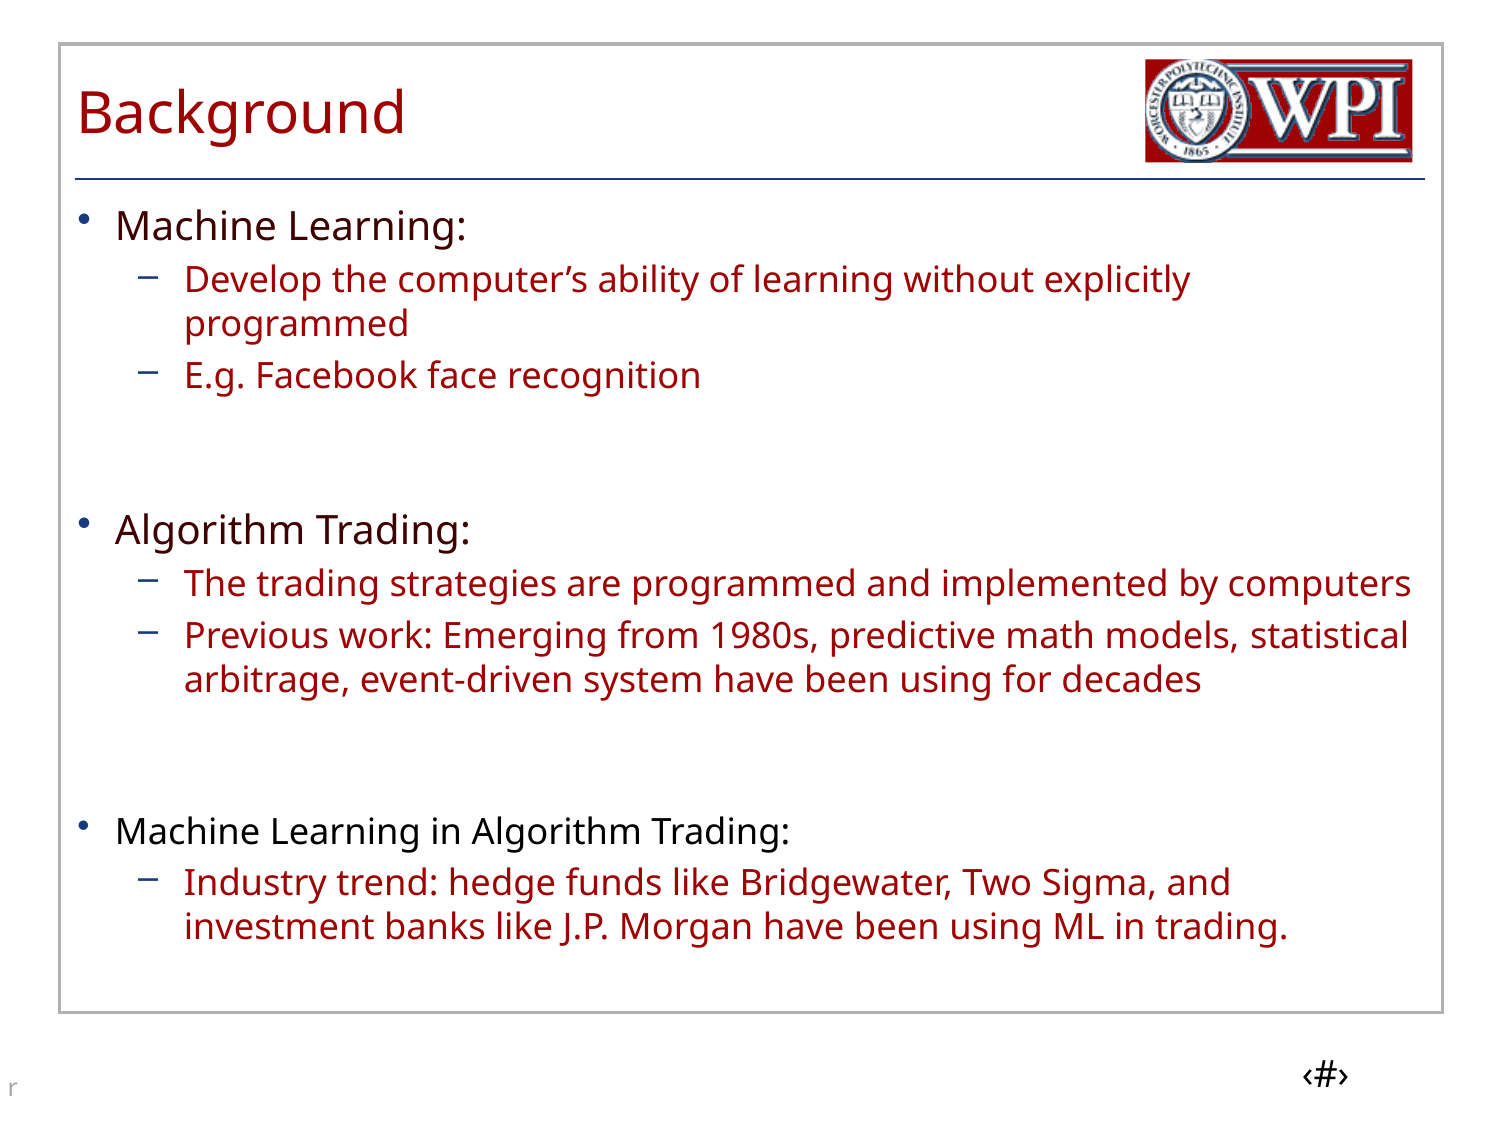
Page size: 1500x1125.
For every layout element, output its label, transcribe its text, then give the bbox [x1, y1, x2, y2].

title Background [75, 60, 1413, 162]
list Machine Learning: Develop the computer’s ability of learning without explicitly programmed E.g. Facebook face recognition Algorithm Trading: The trading strategies are programmed and implemented by computers Previous work: Emerging from 1980s, predictive math models, statistical arbitrage, event-driven system have been using for decades Machine Learning in Algorithm Trading: Industry trend: hedge funds like Bridgewater, Two Sigma, and investment banks like J.P. Morgan have been using ML in trading. [77, 199, 1420, 1000]
text_box r [0, 1064, 89, 1110]
